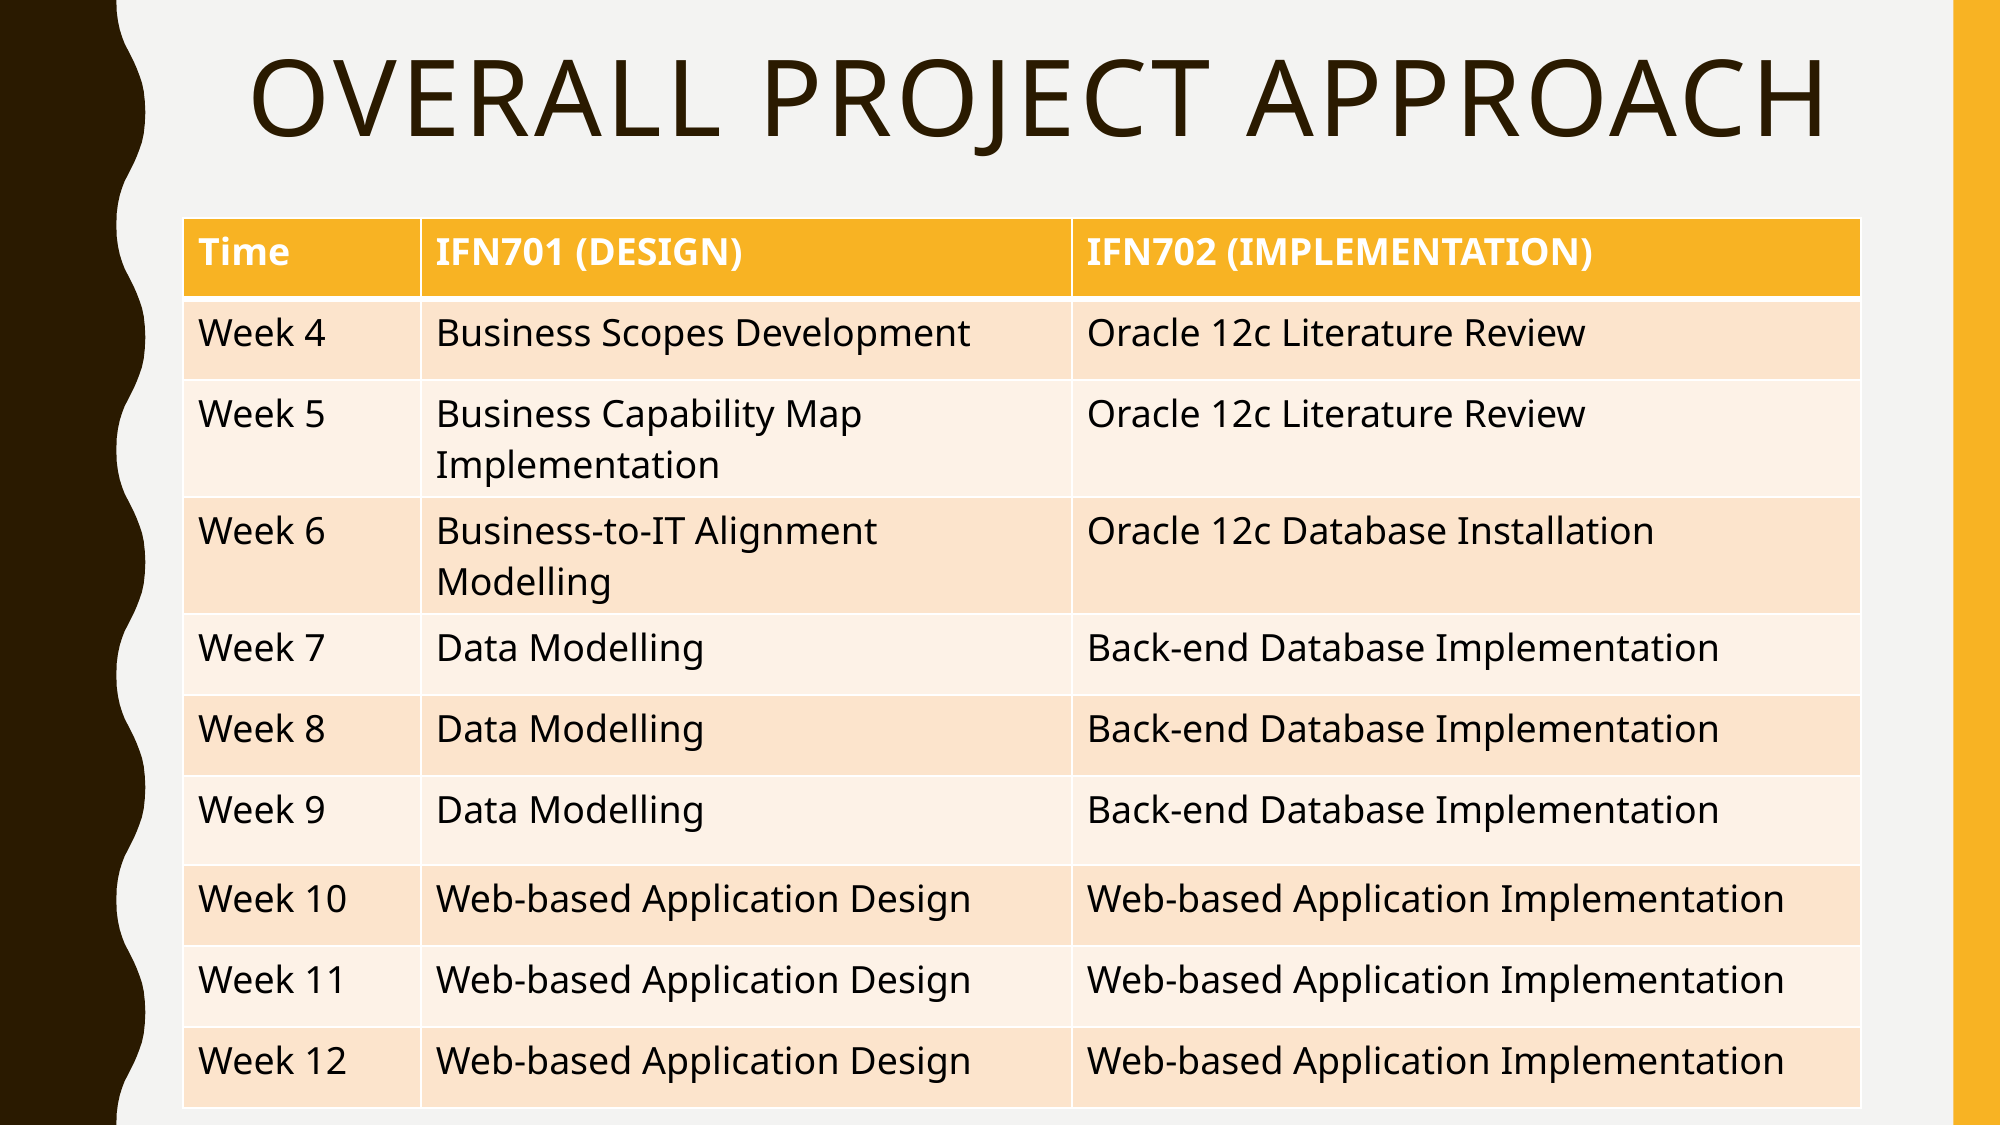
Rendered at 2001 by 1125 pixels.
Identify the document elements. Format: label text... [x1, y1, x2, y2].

table_cell Data Modelling [422, 777, 1071, 864]
table_cell Back-end Database Implementation [1073, 777, 1860, 864]
table_cell Week 7 [184, 615, 420, 694]
table_cell Business Scopes Development [422, 302, 1071, 379]
table_header IFN701 (DESIGN) [422, 219, 1071, 296]
table_cell Web-based Application Design [422, 866, 1071, 945]
table_cell Oracle 12c Literature Review [1073, 381, 1860, 496]
table_cell Back-end Database Implementation [1073, 696, 1860, 775]
table_cell Web-based Application Design [422, 1028, 1071, 1107]
table_cell Oracle 12c Database Installation [1073, 498, 1860, 613]
table_cell Oracle 12c Literature Review [1073, 302, 1860, 379]
table_header IFN702 (IMPLEMENTATION) [1073, 219, 1860, 296]
table_cell Web-based Application Implementation [1073, 947, 1860, 1026]
table_cell Week 6 [184, 498, 420, 613]
table_cell Week 8 [184, 696, 420, 775]
table_cell Data Modelling [422, 615, 1071, 694]
table_cell Week 10 [184, 866, 420, 945]
table_cell Business Capability Map Implementation [422, 381, 1071, 496]
table_cell Week 5 [184, 381, 420, 496]
table_cell Week 4 [184, 302, 420, 379]
table_cell Week 11 [184, 947, 420, 1026]
table_cell Data Modelling [422, 696, 1071, 775]
table_cell Web-based Application Design [422, 947, 1071, 1026]
table_cell Web-based Application Implementation [1073, 1028, 1860, 1107]
table_cell Web-based Application Implementation [1073, 866, 1860, 945]
title Overall project approach [205, 37, 1875, 283]
table_cell Business-to-IT Alignment Modelling [422, 498, 1071, 613]
table_header Time [184, 219, 420, 296]
table_cell Back-end Database Implementation [1073, 615, 1860, 694]
table_cell Week 12 [184, 1028, 420, 1107]
table_cell Week 9 [184, 777, 420, 864]
